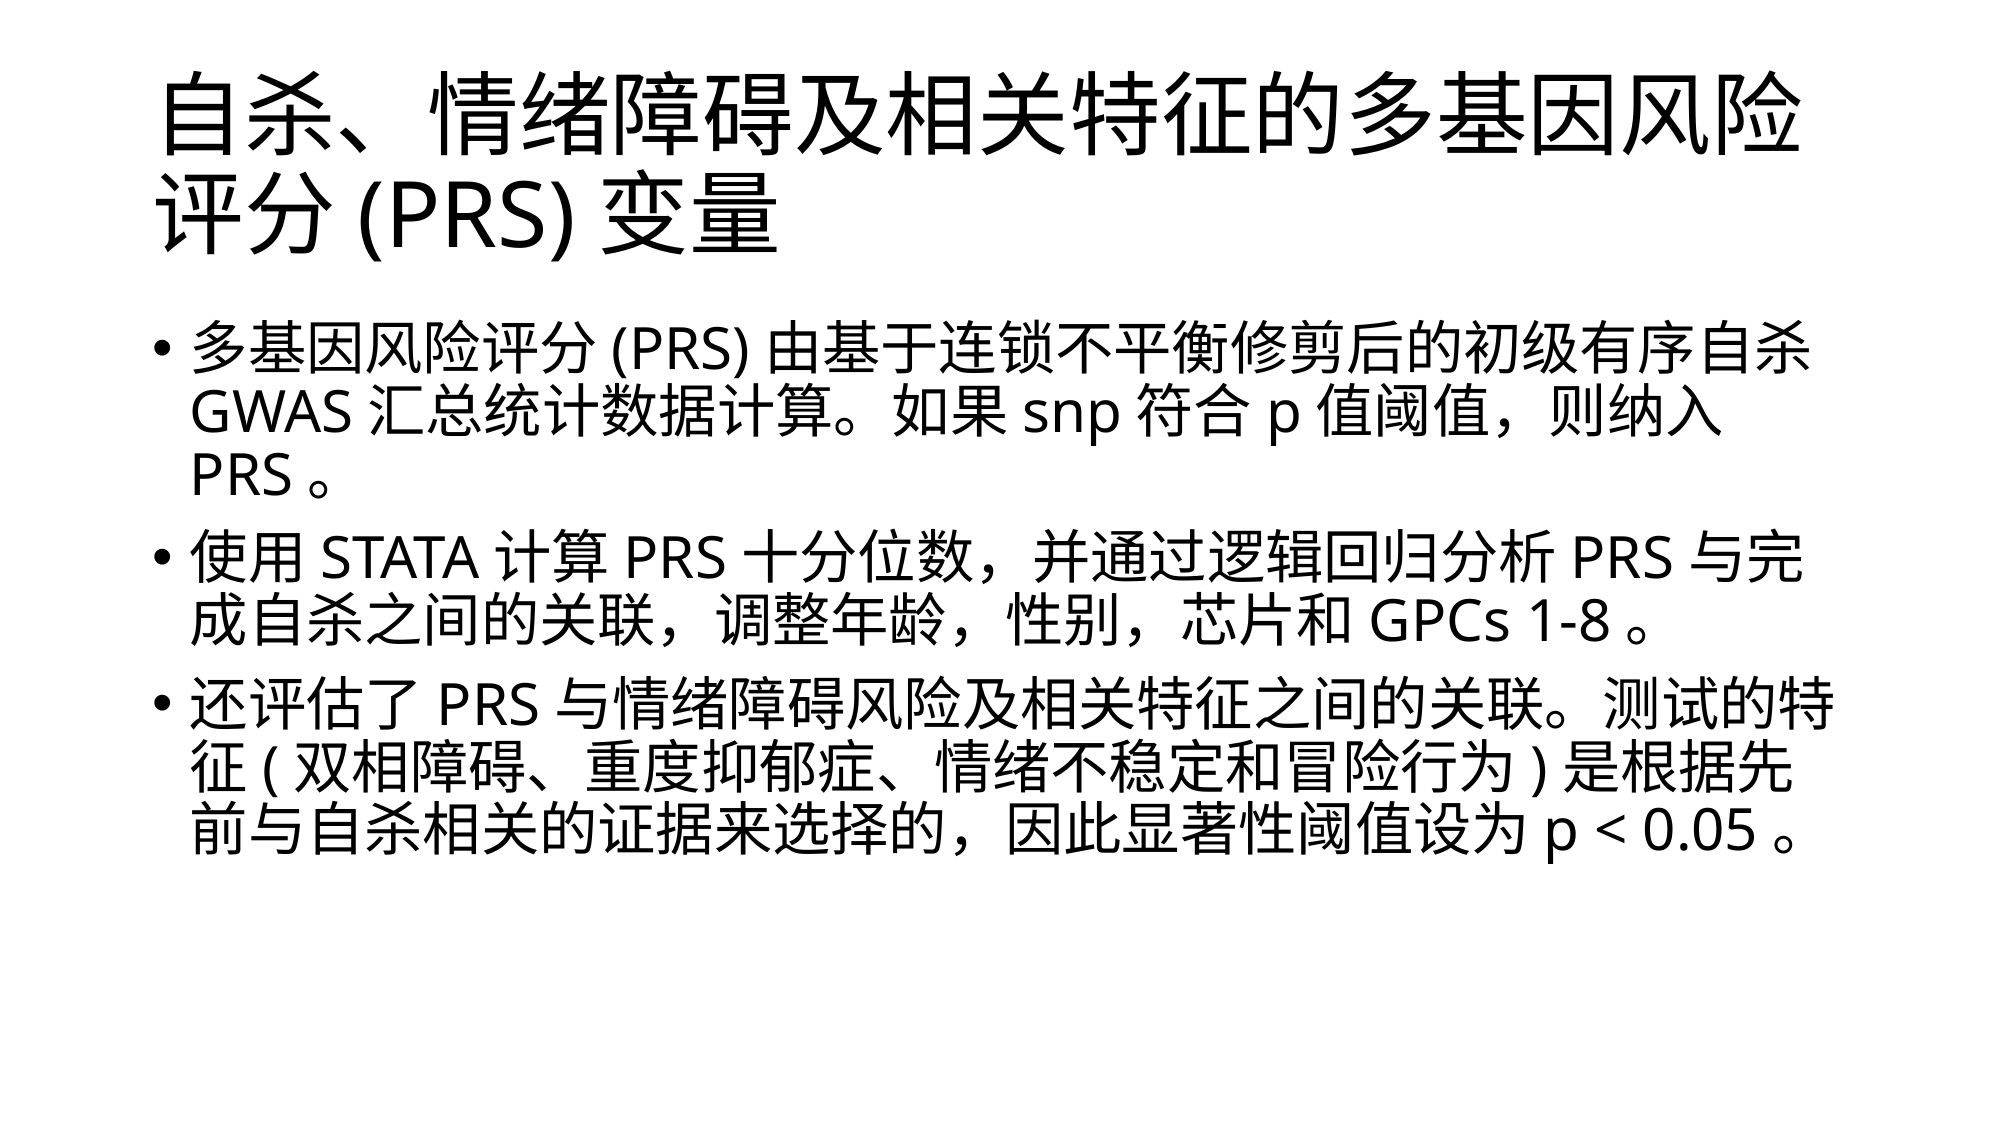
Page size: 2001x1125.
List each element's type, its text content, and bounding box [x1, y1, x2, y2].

title 自杀、情绪障碍及相关特征的多基因风险评分(PRS)变量 [137, 59, 1863, 278]
list 多基因风险评分(PRS)由基于连锁不平衡修剪后的初级有序自杀GWAS汇总统计数据计算。如果snp符合p值阈值，则纳入PRS。 使用STATA计算PRS十分位数，并通过逻辑回归分析PRS与完成自杀之间的关联，调整年龄，性别，芯片和GPCs 1-8。 还评估了PRS与情绪障碍风险及相关特征之间的关联。测试的特征(双相障碍、重度抑郁症、情绪不稳定和冒险行为)是根据先前与自杀相关的证据来选择的，因此显著性阈值设为p < 0.05。 [137, 311, 1863, 1038]
